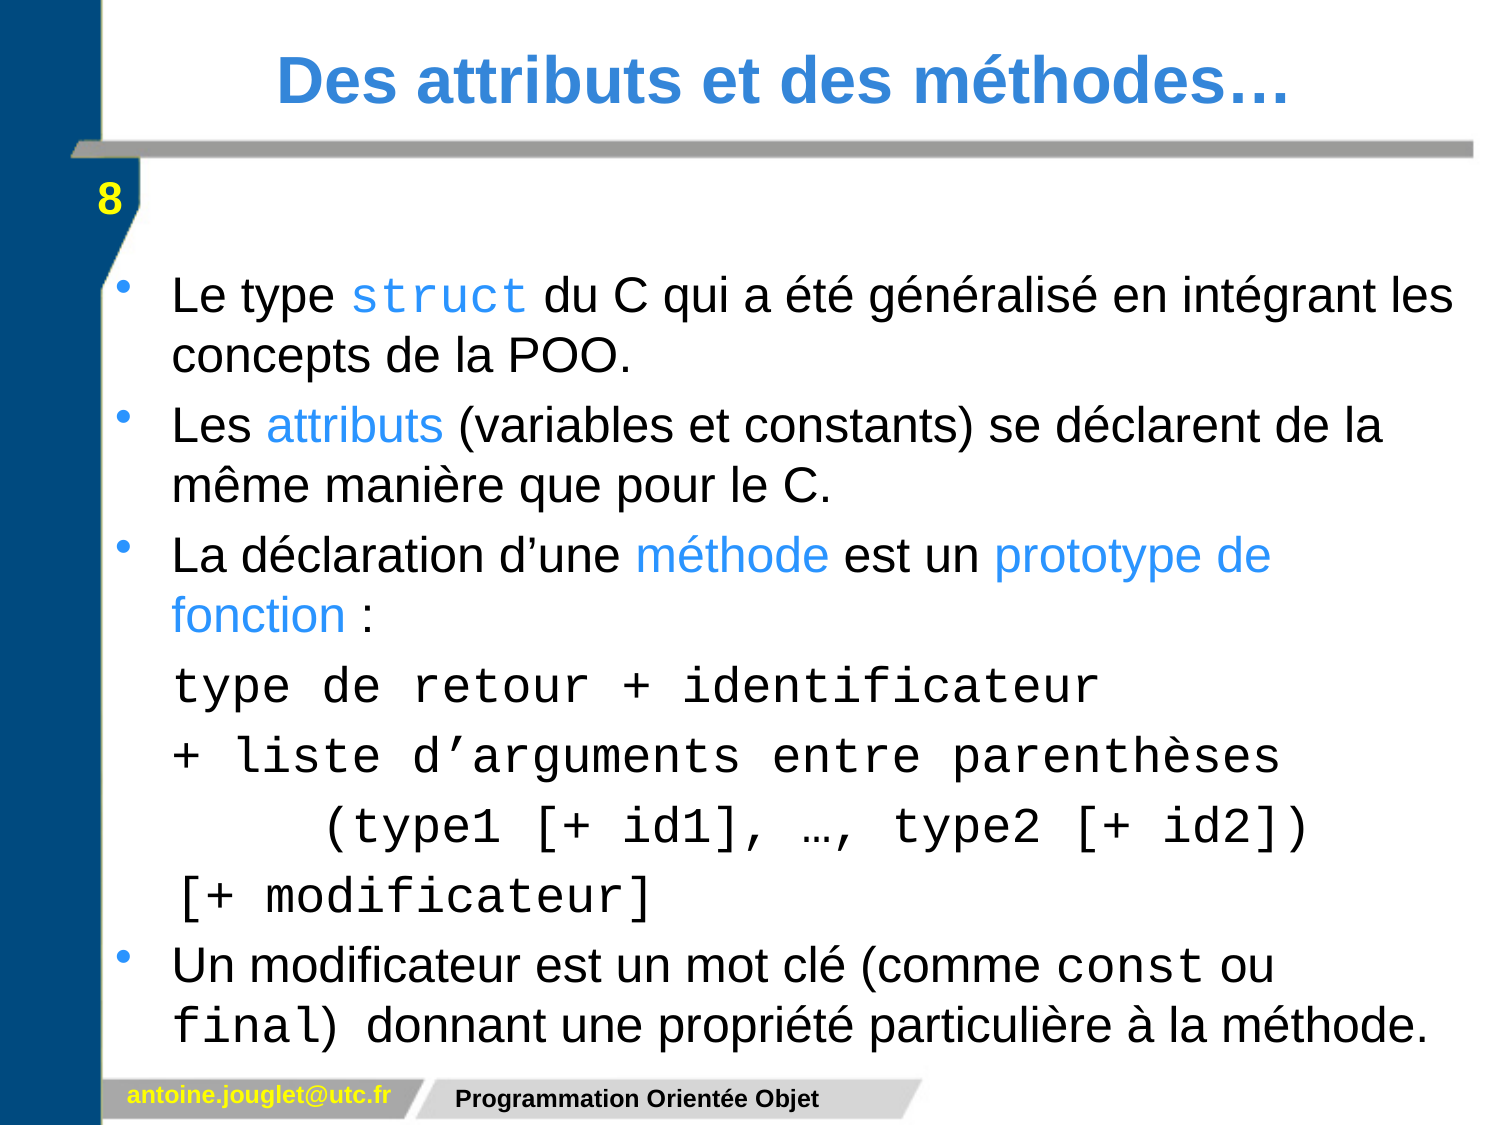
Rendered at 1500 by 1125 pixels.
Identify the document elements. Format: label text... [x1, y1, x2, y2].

slide_number 8 [25, 160, 138, 237]
list Le type struct du C qui a été généralisé en intégrant les concepts de la POO. Les attributs (variables et constants) se déclarent de la même manière que pour le C. La déclaration d’une méthode est un prototype de fonction : type de retour + identificateur + liste d’arguments entre parenthèses (type1 [+ id1], …, type2 [+ id2]) [+ modificateur] Un modificateur est un mot clé (comme const ou final) donnant une propriété particulière à la méthode. [100, 255, 1471, 1071]
picture [0, 0, 1500, 1125]
title Des attributs et des méthodes… [100, 15, 1471, 138]
